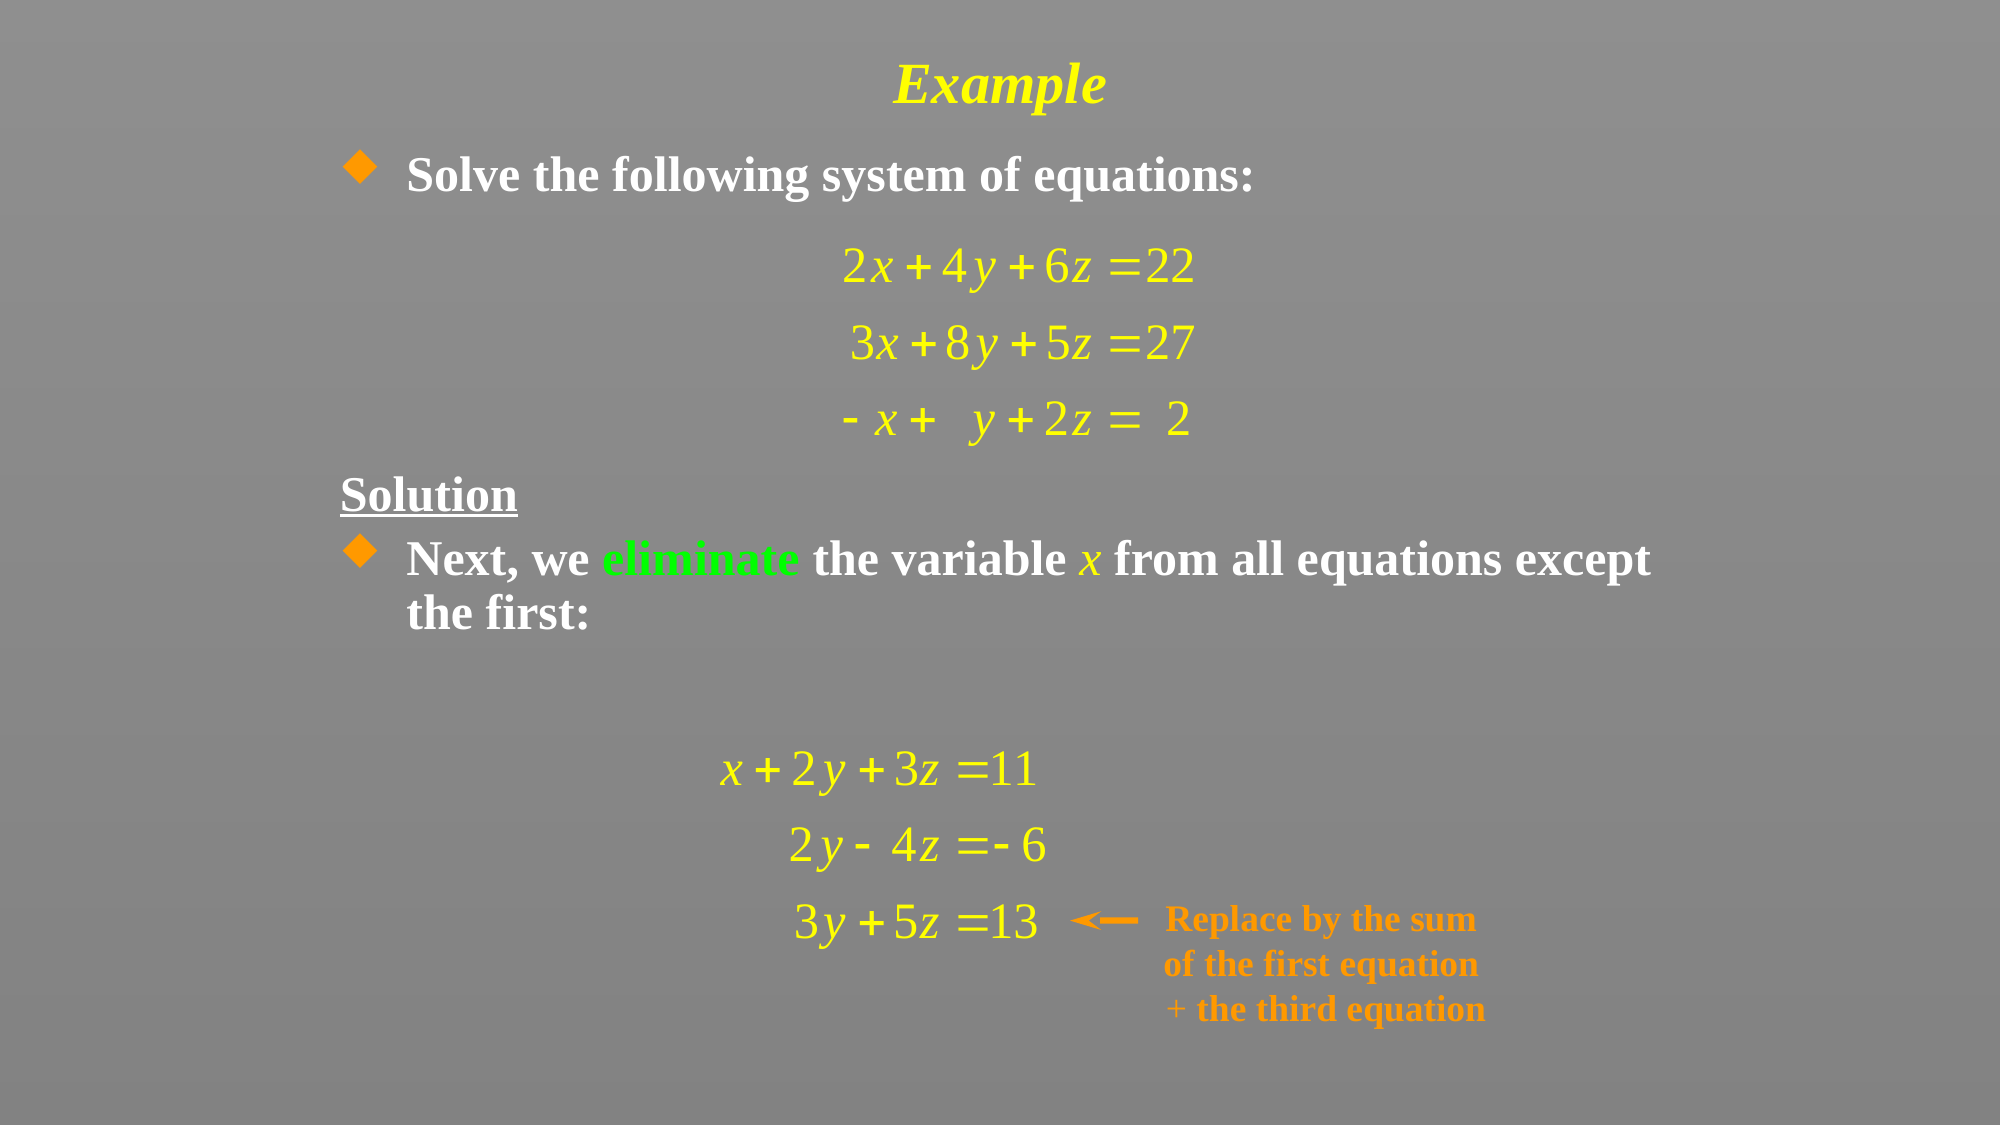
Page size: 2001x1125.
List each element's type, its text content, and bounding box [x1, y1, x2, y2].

text_box Replace by the sum of the first equation + the third equation [1133, 886, 1519, 1036]
text_box [1070, 914, 1091, 927]
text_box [834, 236, 1205, 458]
title Example [324, 0, 1675, 140]
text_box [710, 738, 1055, 960]
list Solve the following system of equations: Solution Next, we eliminate the variable x from all equations except the first: [324, 140, 1675, 1087]
